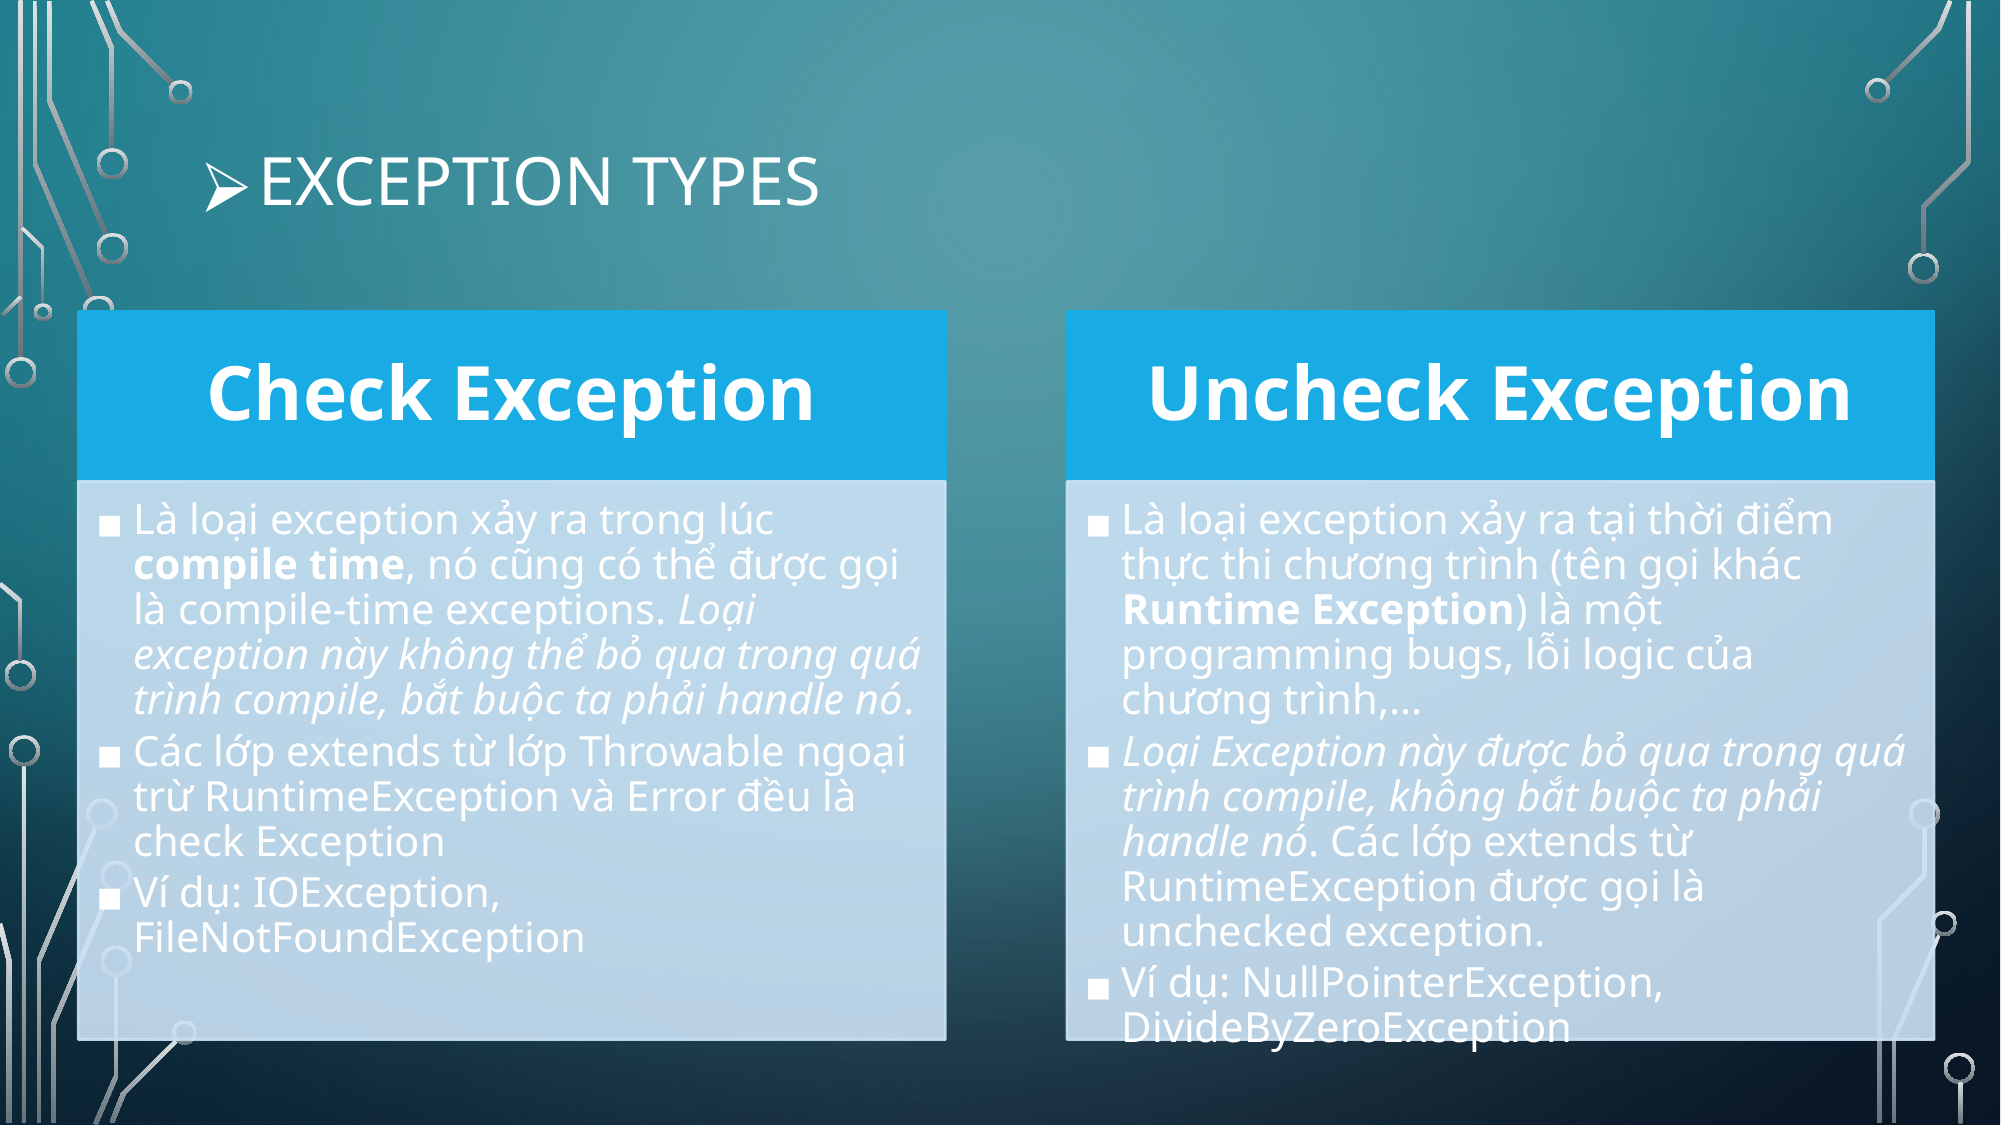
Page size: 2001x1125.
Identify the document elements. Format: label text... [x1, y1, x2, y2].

picture [8, 663, 32, 687]
picture [172, 84, 189, 101]
picture [1936, 914, 1953, 932]
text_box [77, 311, 1935, 1040]
title EXCEPTION TYPES [187, 101, 1813, 267]
picture [0, 0, 2001, 1125]
picture [87, 299, 110, 310]
picture [1869, 82, 1886, 99]
picture [100, 152, 124, 176]
